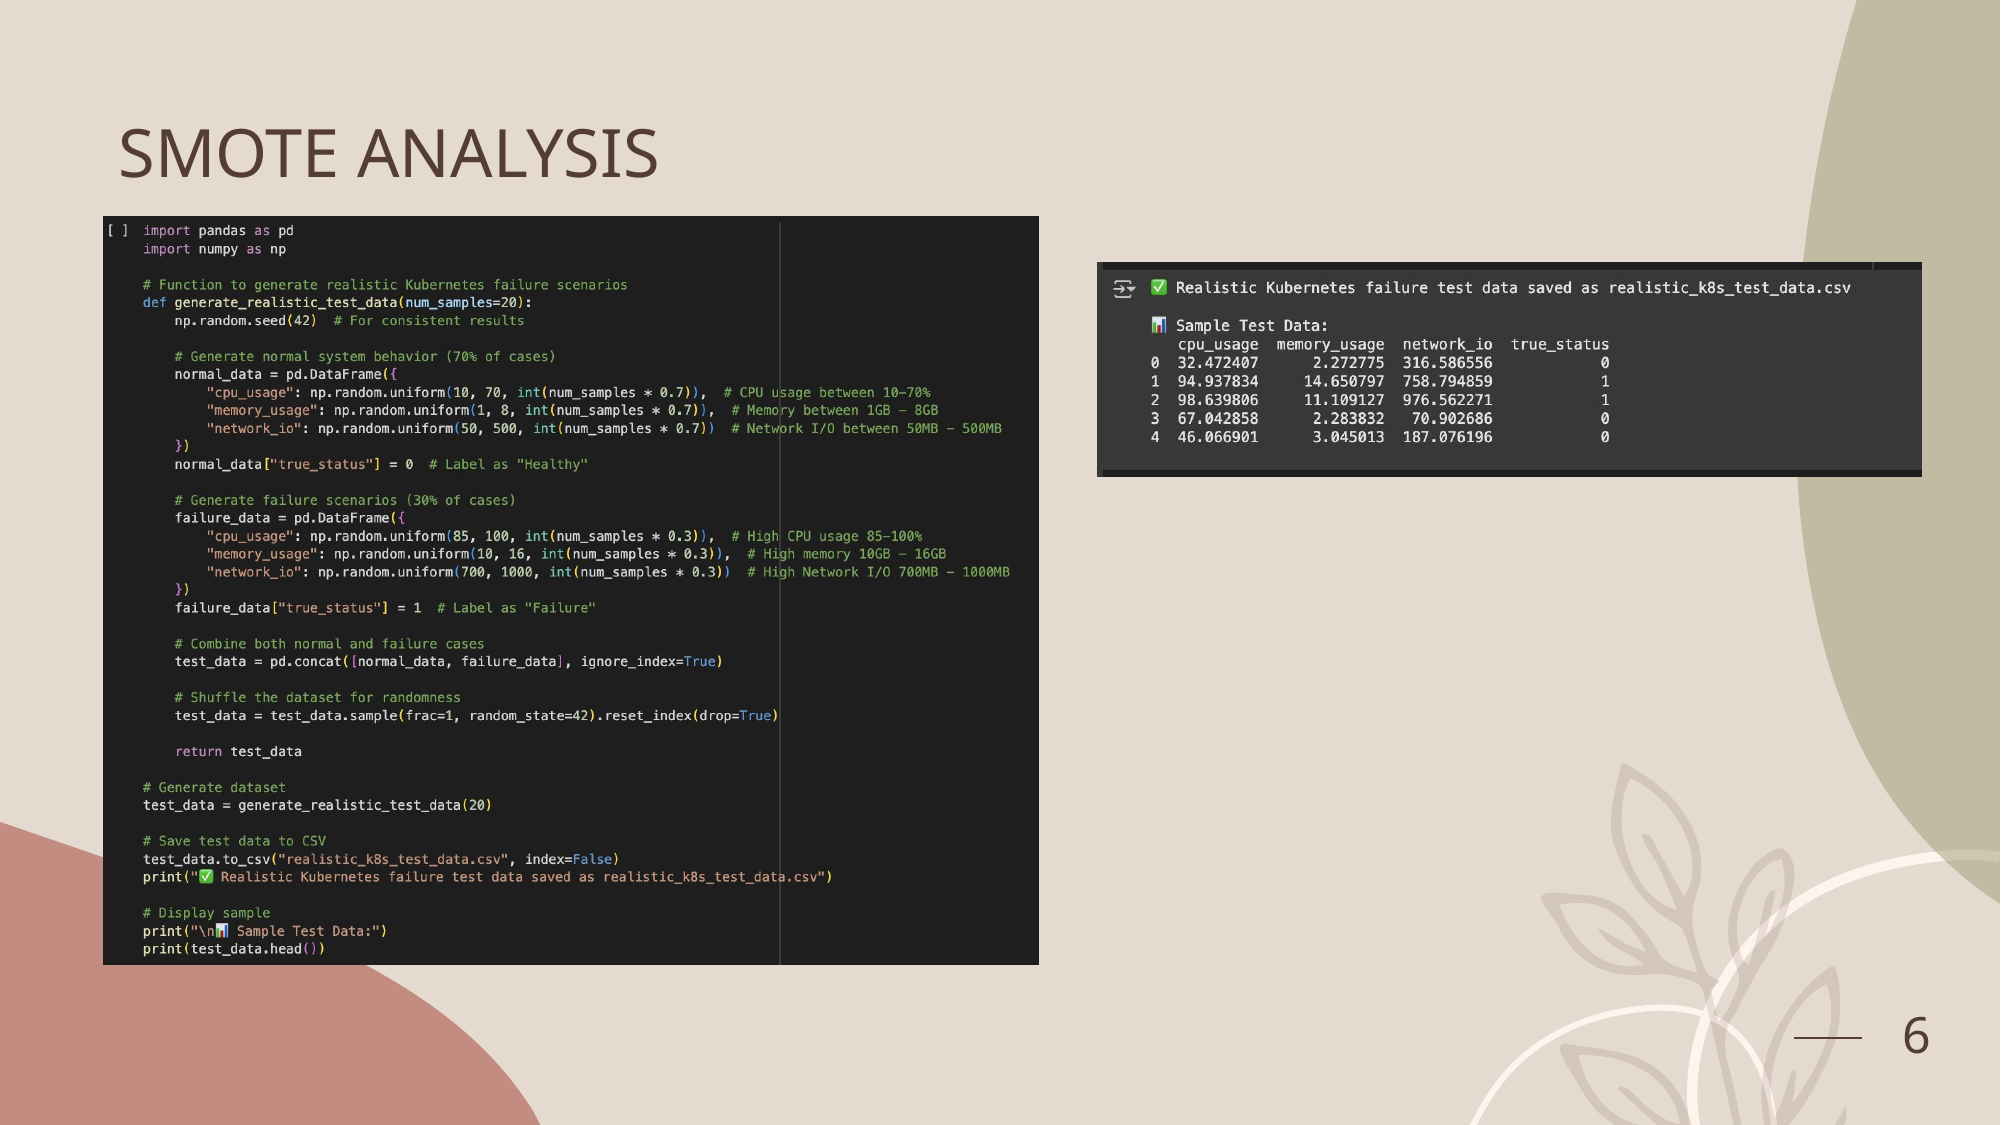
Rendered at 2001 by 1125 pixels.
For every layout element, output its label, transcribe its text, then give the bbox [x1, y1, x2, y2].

title SMOTE ANALYSIS [103, 49, 1340, 200]
picture [1097, 262, 1922, 477]
picture [103, 216, 1039, 965]
slide_number 6 [1862, 964, 1971, 1112]
